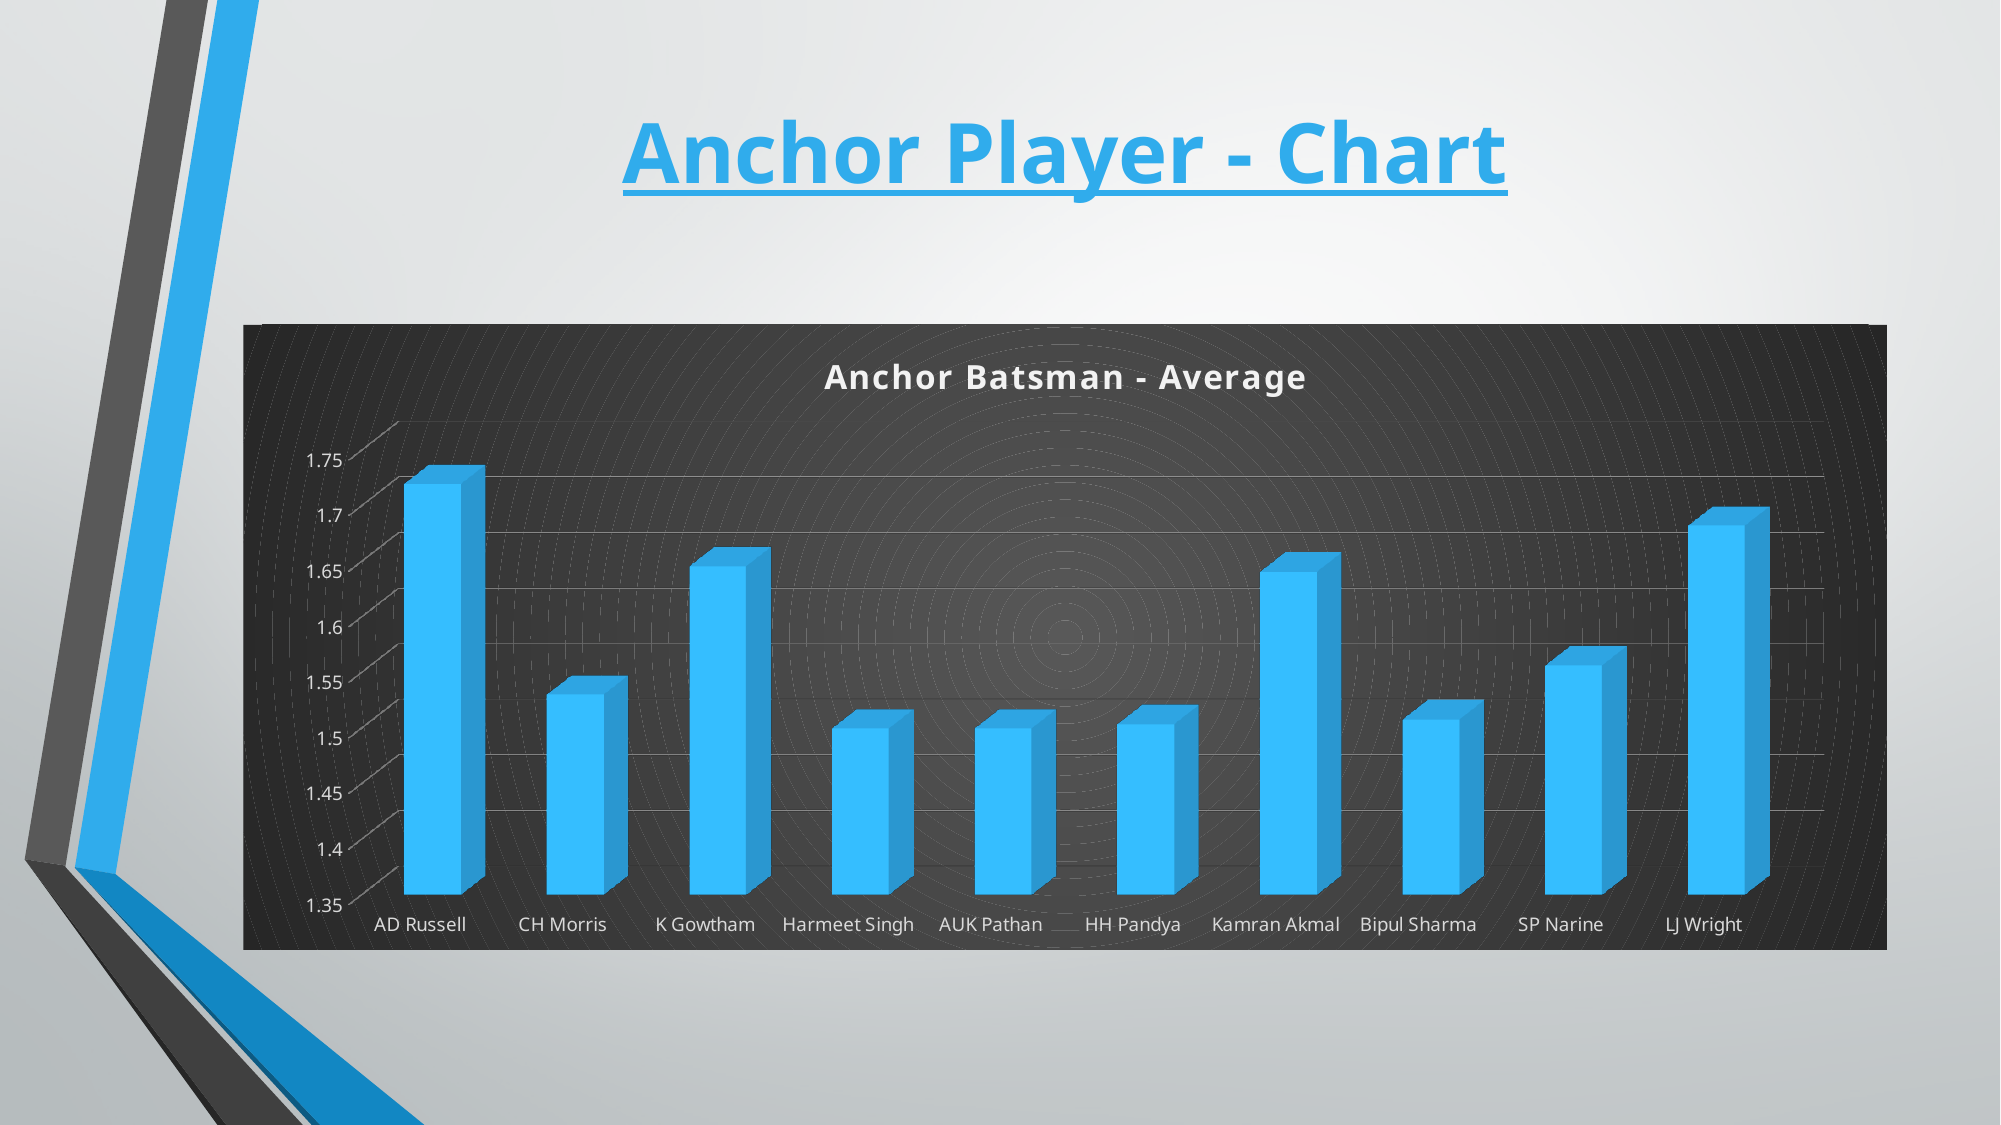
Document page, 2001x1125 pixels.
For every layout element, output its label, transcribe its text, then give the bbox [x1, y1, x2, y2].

title Anchor Player - Chart [243, 88, 1887, 212]
chart [243, 324, 1888, 951]
